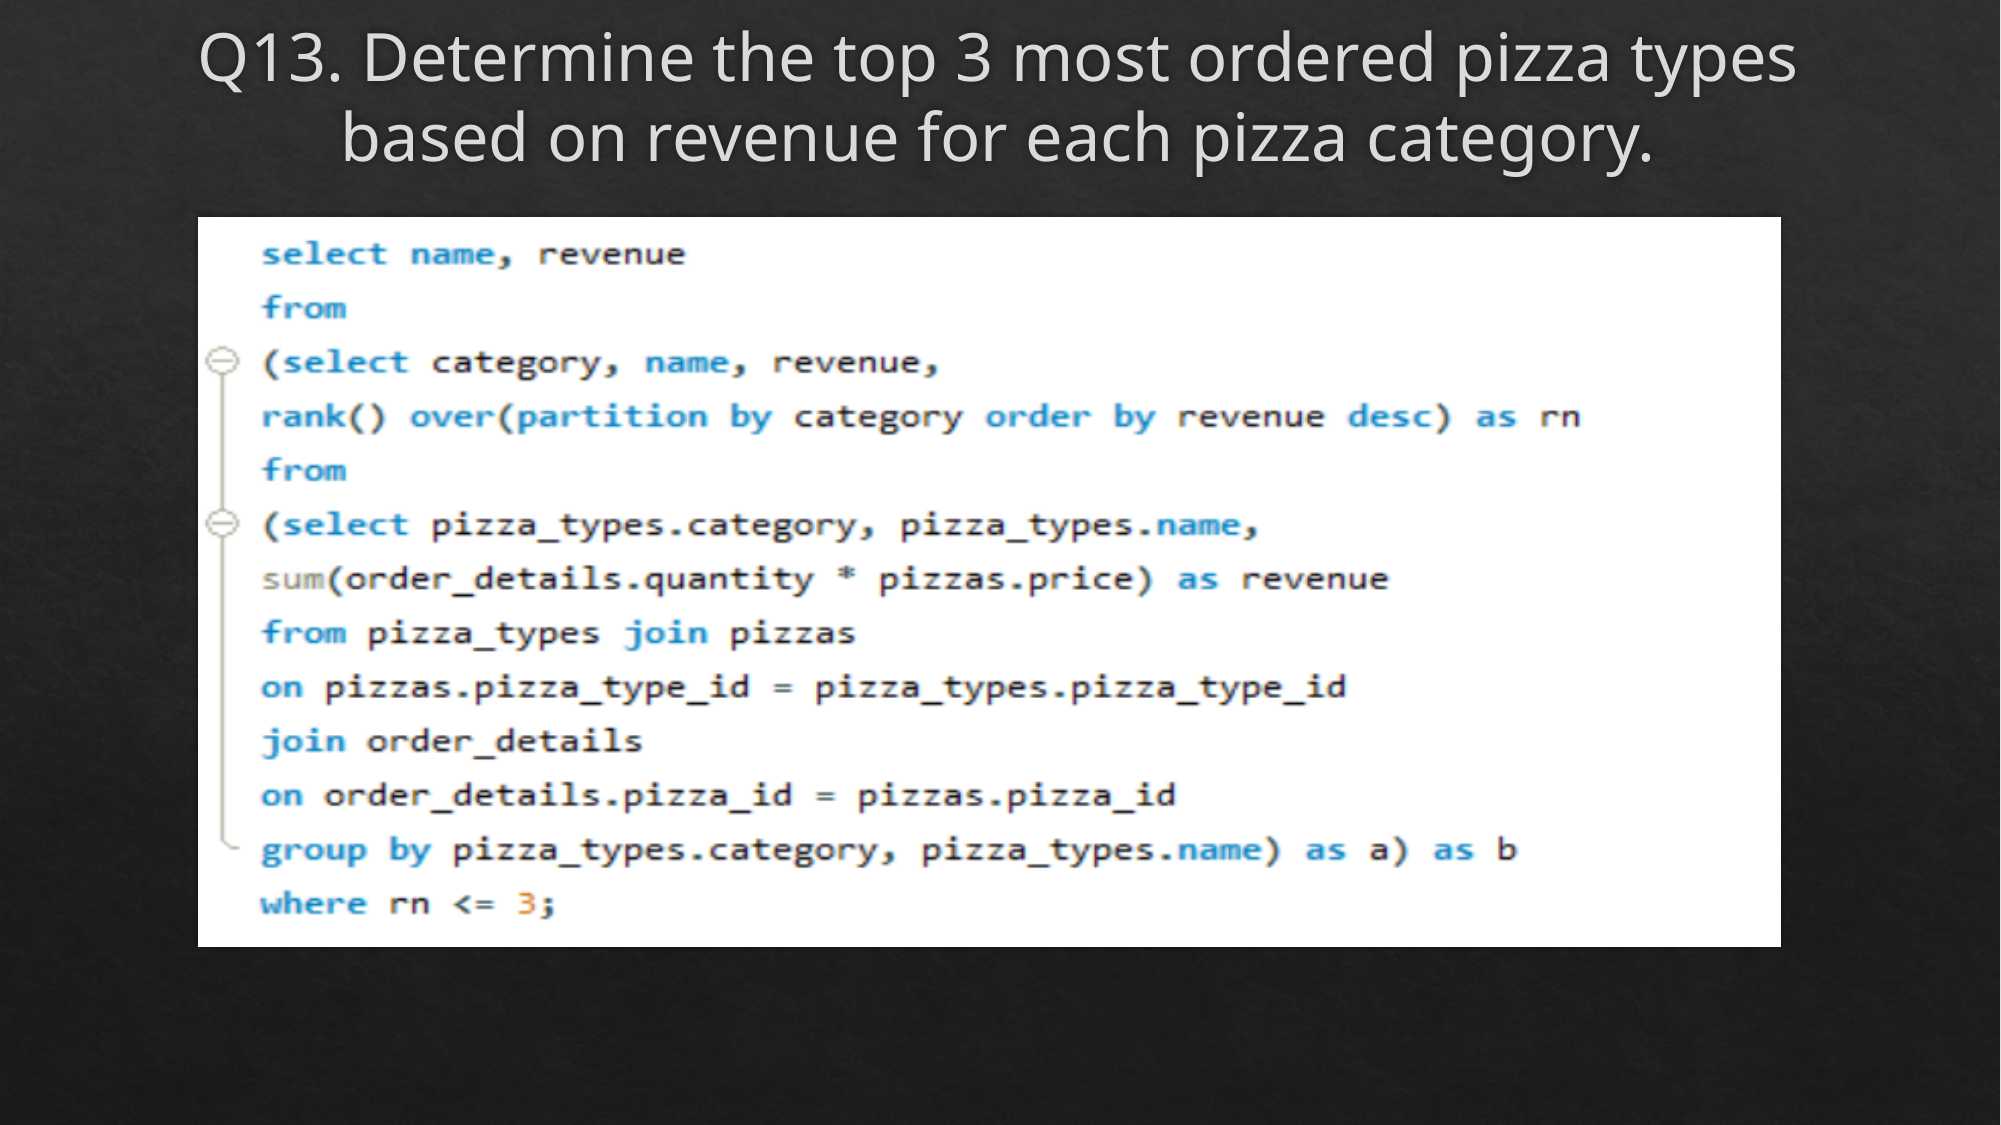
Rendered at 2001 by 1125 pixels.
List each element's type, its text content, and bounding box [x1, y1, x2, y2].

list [197, 216, 1781, 947]
title Q13. Determine the top 3 most ordered pizza types based on revenue for each pizza category. [149, 0, 1849, 190]
